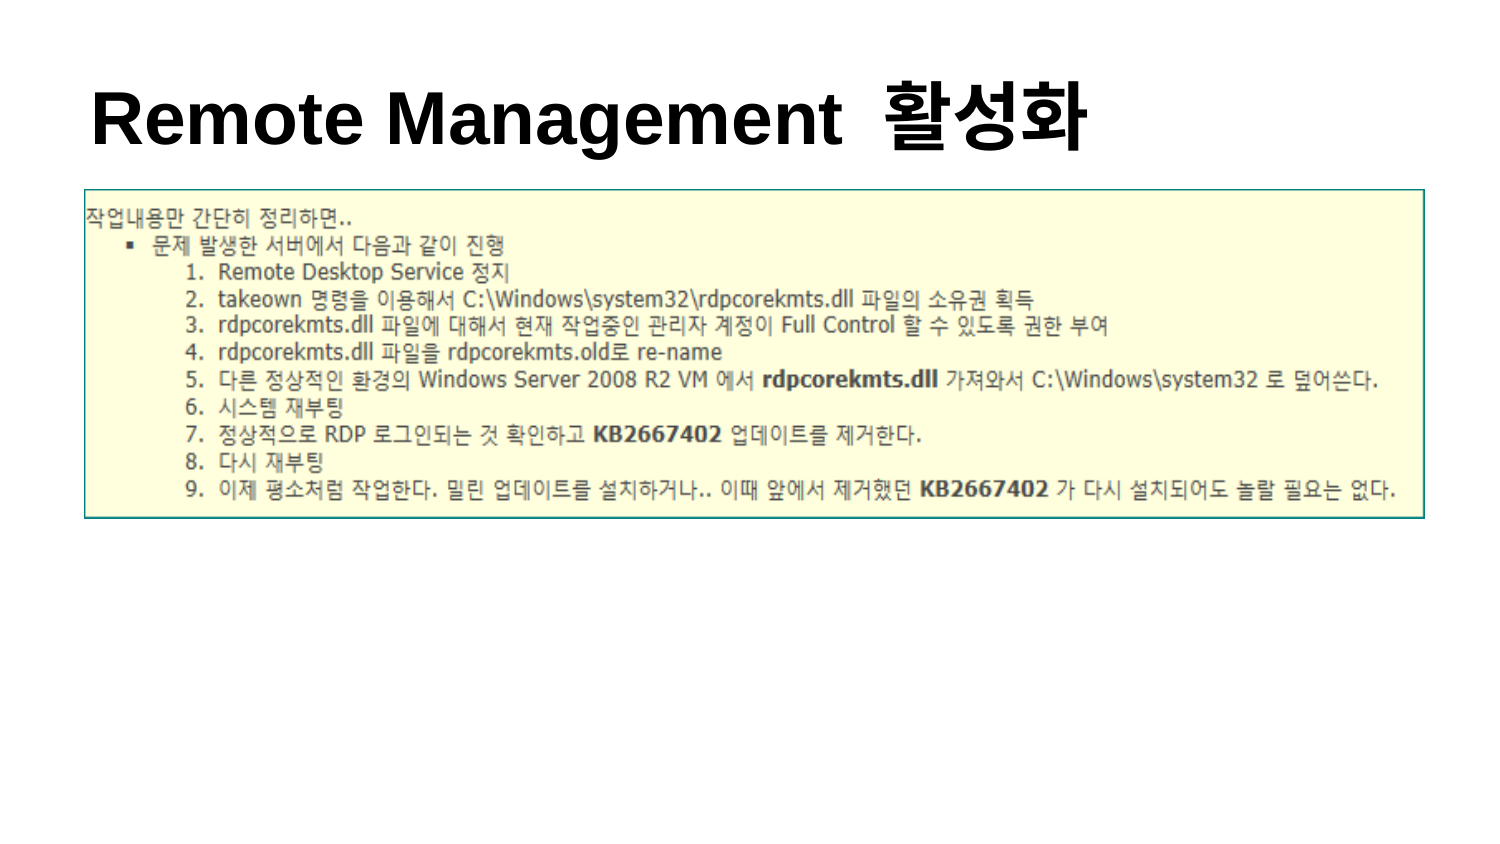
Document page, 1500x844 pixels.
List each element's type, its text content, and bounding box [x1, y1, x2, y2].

picture [83, 189, 1426, 519]
title Remote Management 활성화 [75, 33, 1425, 175]
